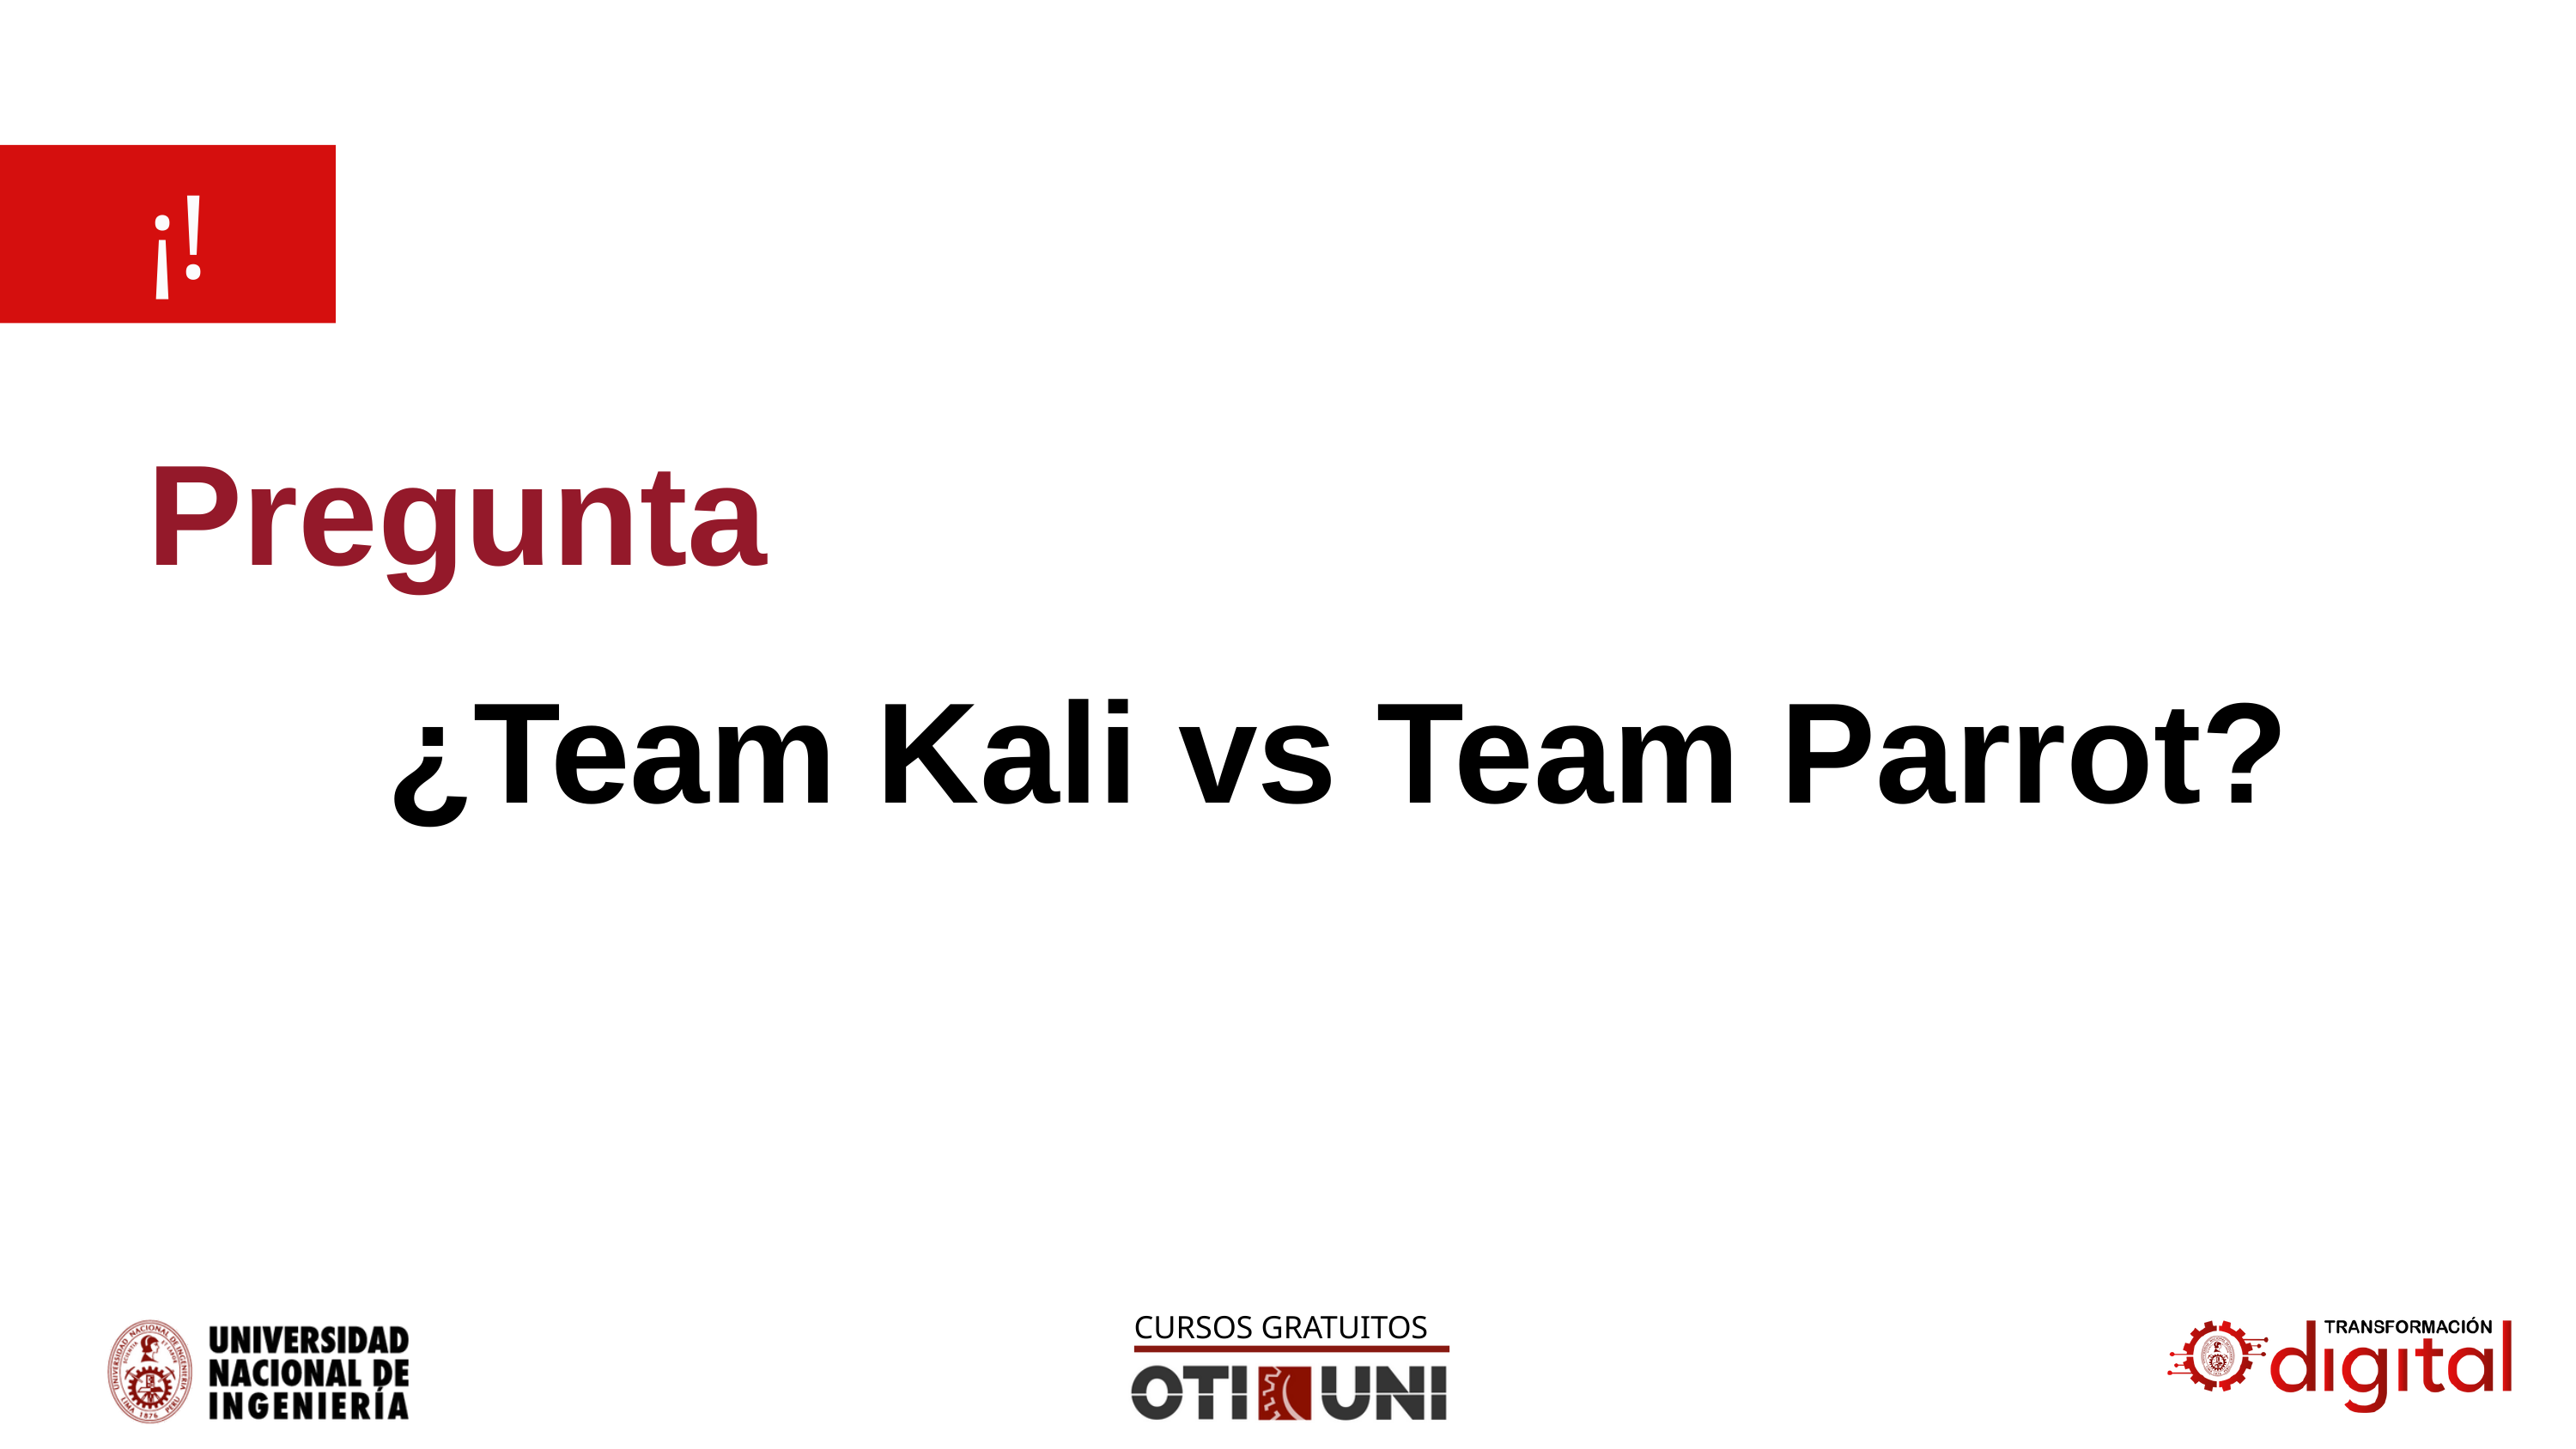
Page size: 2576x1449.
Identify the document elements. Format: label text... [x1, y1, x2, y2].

text_box ¡! [147, 139, 336, 302]
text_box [0, 1277, 2576, 1449]
text_box [0, 144, 336, 324]
text_box ¿Team Kali vs Team Parrot? [386, 702, 2354, 832]
text_box Pregunta [147, 465, 2115, 595]
